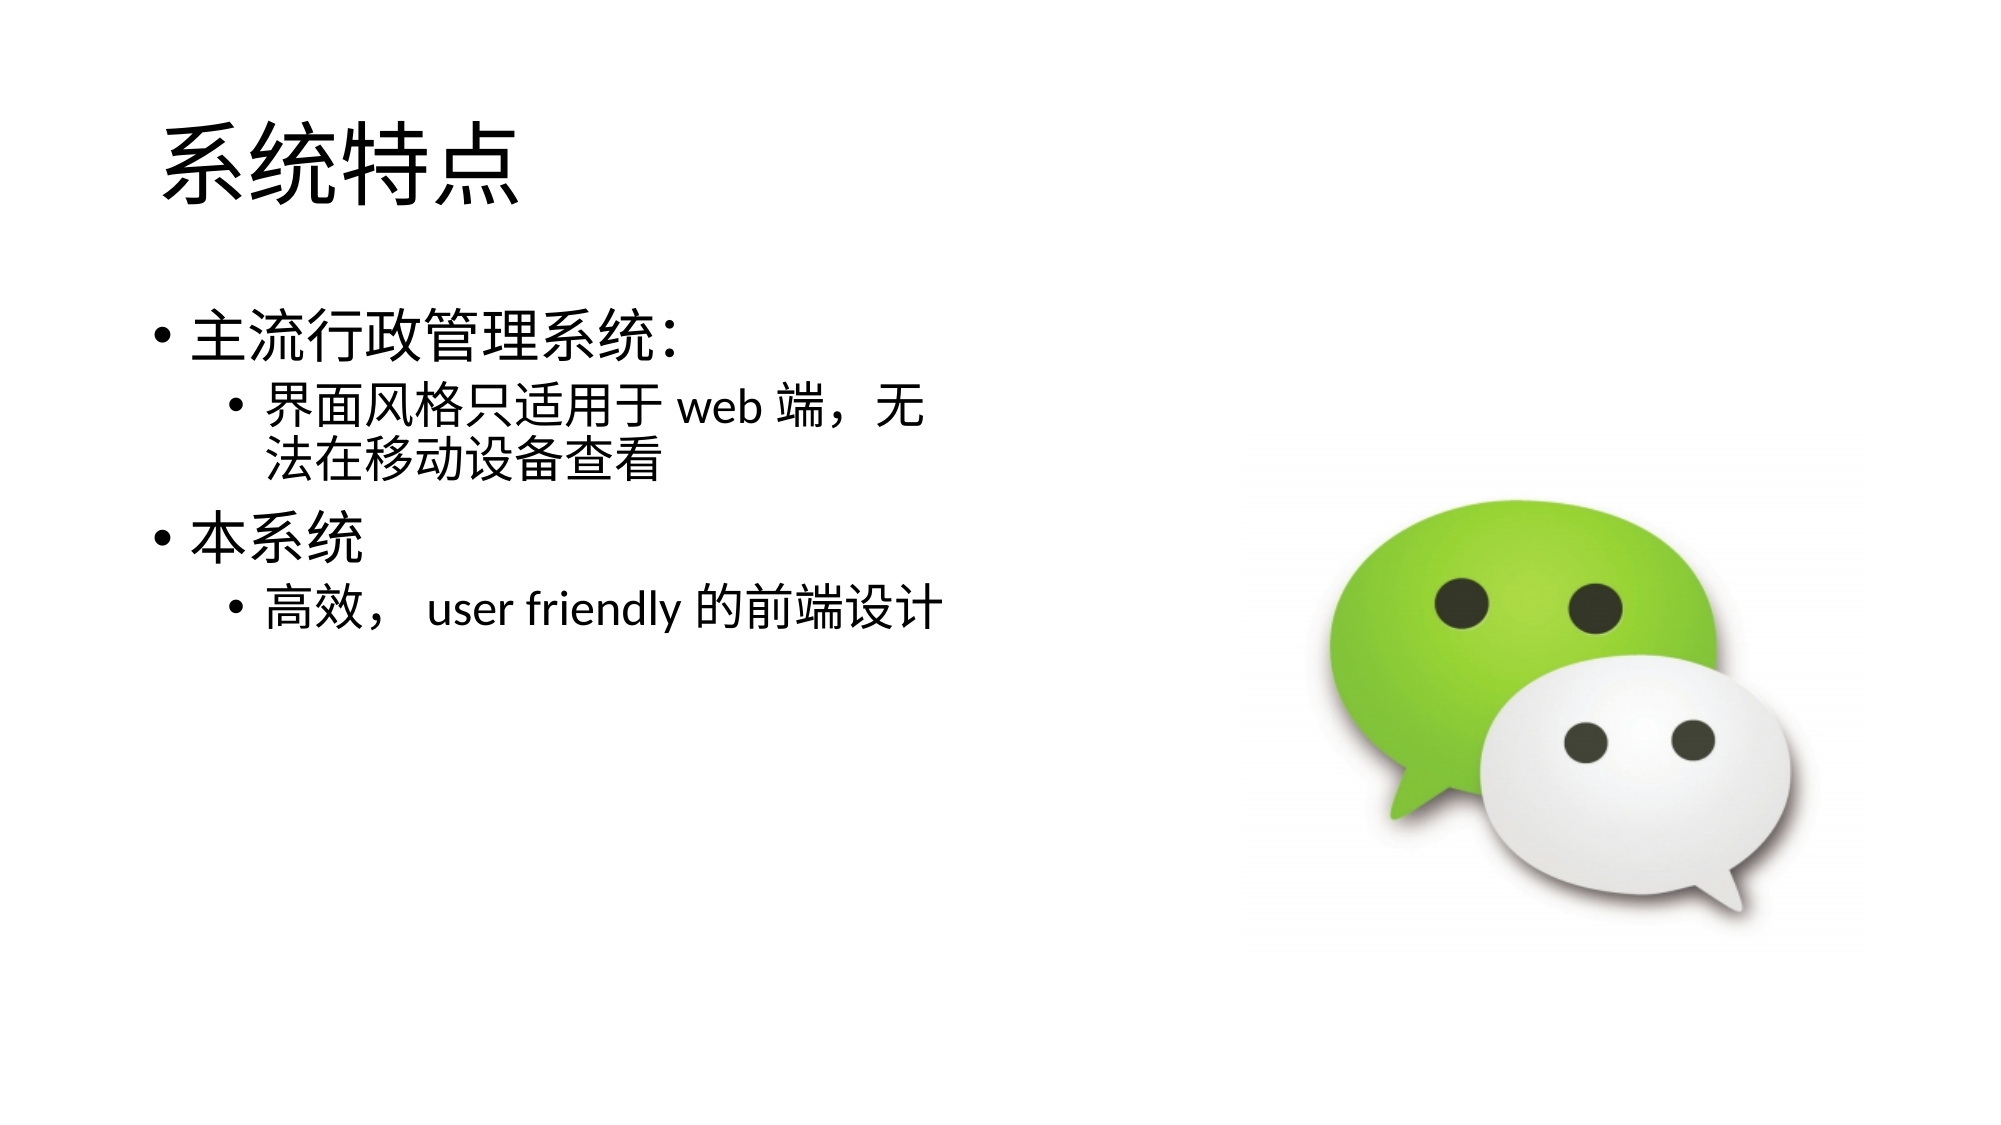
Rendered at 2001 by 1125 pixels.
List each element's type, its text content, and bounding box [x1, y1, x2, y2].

picture [1241, 434, 1867, 956]
text_box 主流行政管理系统： 界面风格只适用于web端，无法在移动设备查看 本系统 高效，user friendly的前端设计 [137, 299, 988, 1014]
title 系统特点 [141, 59, 1867, 278]
